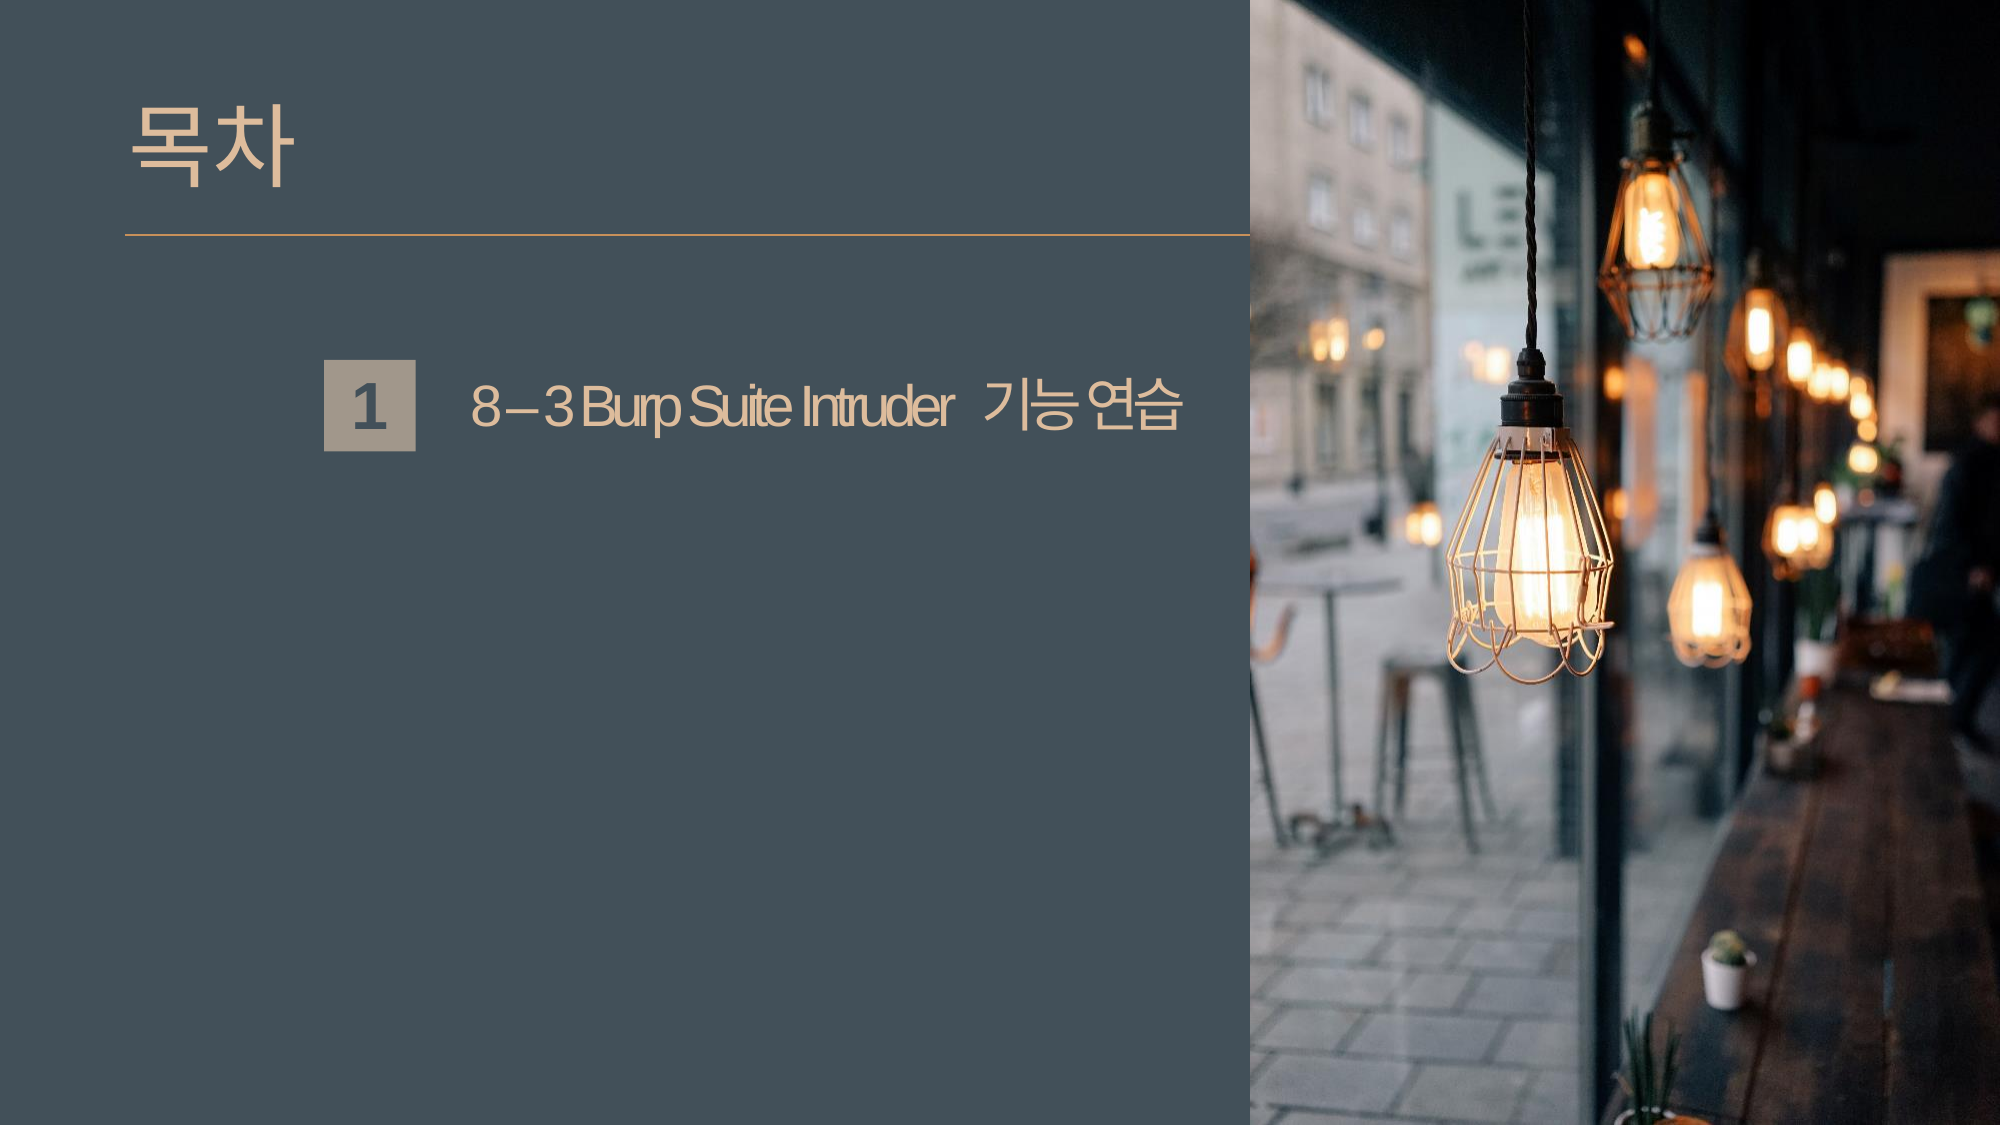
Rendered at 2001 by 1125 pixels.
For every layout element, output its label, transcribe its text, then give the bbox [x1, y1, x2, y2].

text_box 목차 [113, 81, 312, 207]
picture [1249, 0, 2000, 1125]
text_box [324, 355, 1202, 452]
